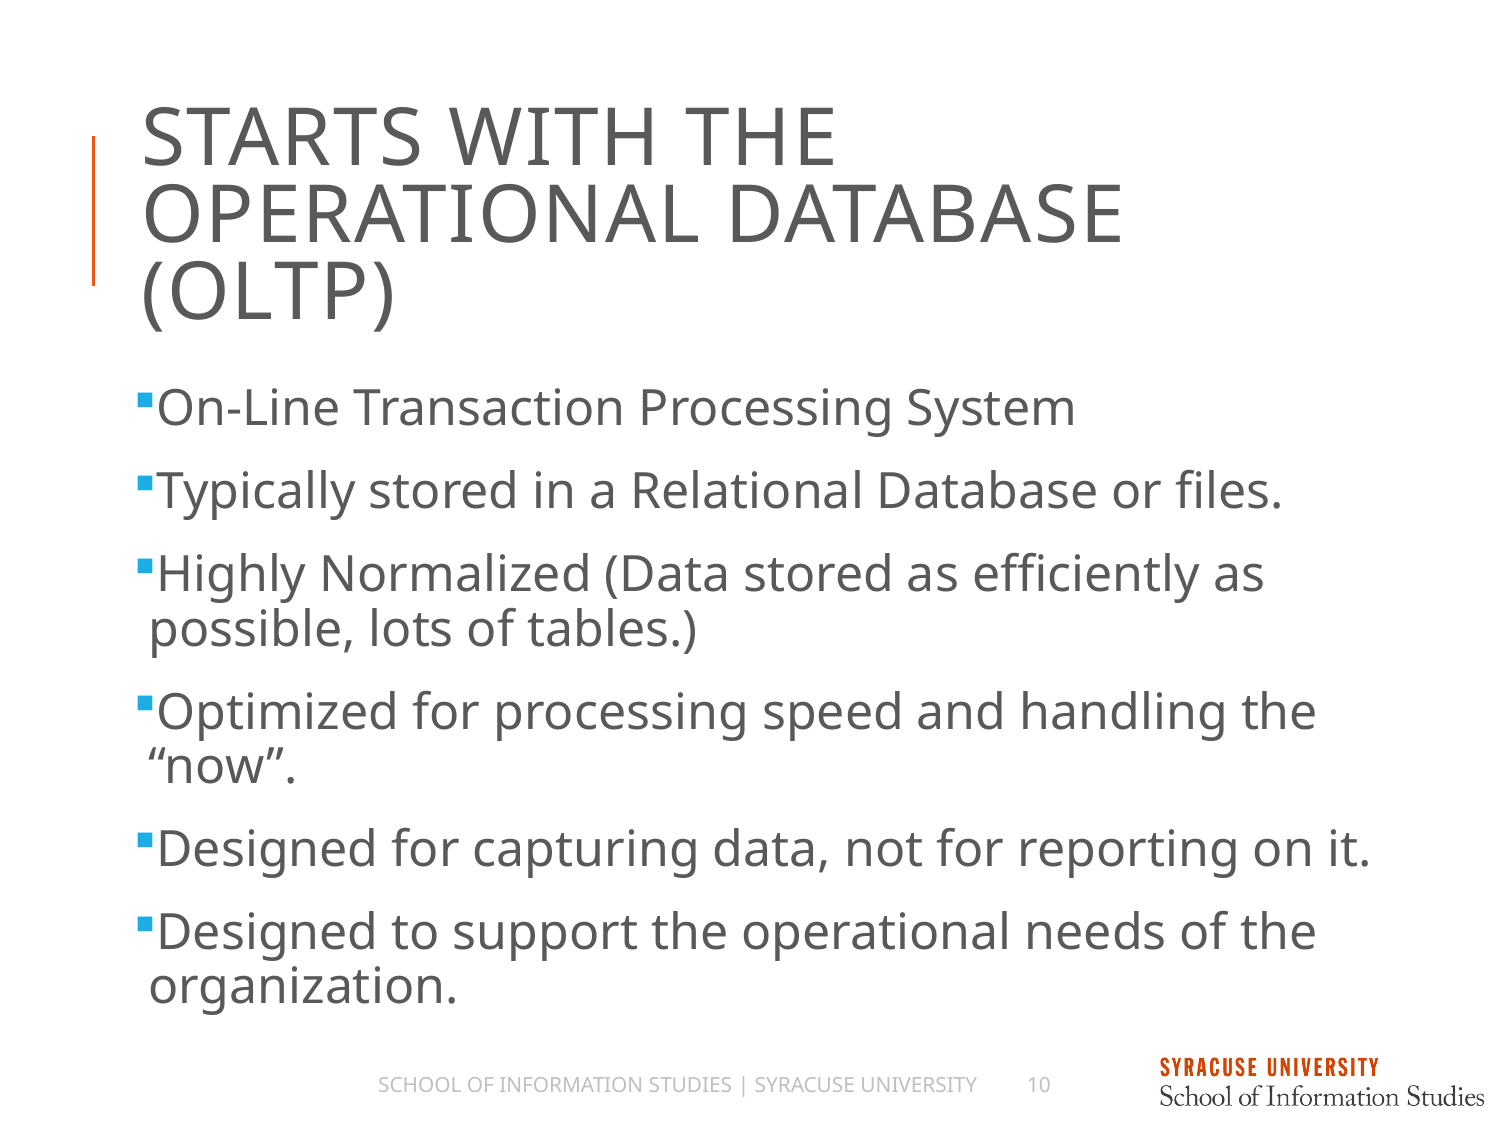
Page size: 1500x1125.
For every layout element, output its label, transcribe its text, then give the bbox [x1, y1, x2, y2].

title Starts with the OPERATIONAL Database (OLTP) [126, 96, 1322, 342]
footer School of Information Studies | Syracuse University [283, 1061, 993, 1106]
list On-Line Transaction Processing System Typically stored in a Relational Database or files. Highly Normalized (Data stored as efficiently as possible, lots of tables.) Optimized for processing speed and handling the “now”. Designed for capturing data, not for reporting on it. Designed to support the operational needs of the organization. [126, 375, 1413, 1035]
slide_number 10 [1012, 1061, 1149, 1107]
picture [1141, 1038, 1500, 1125]
